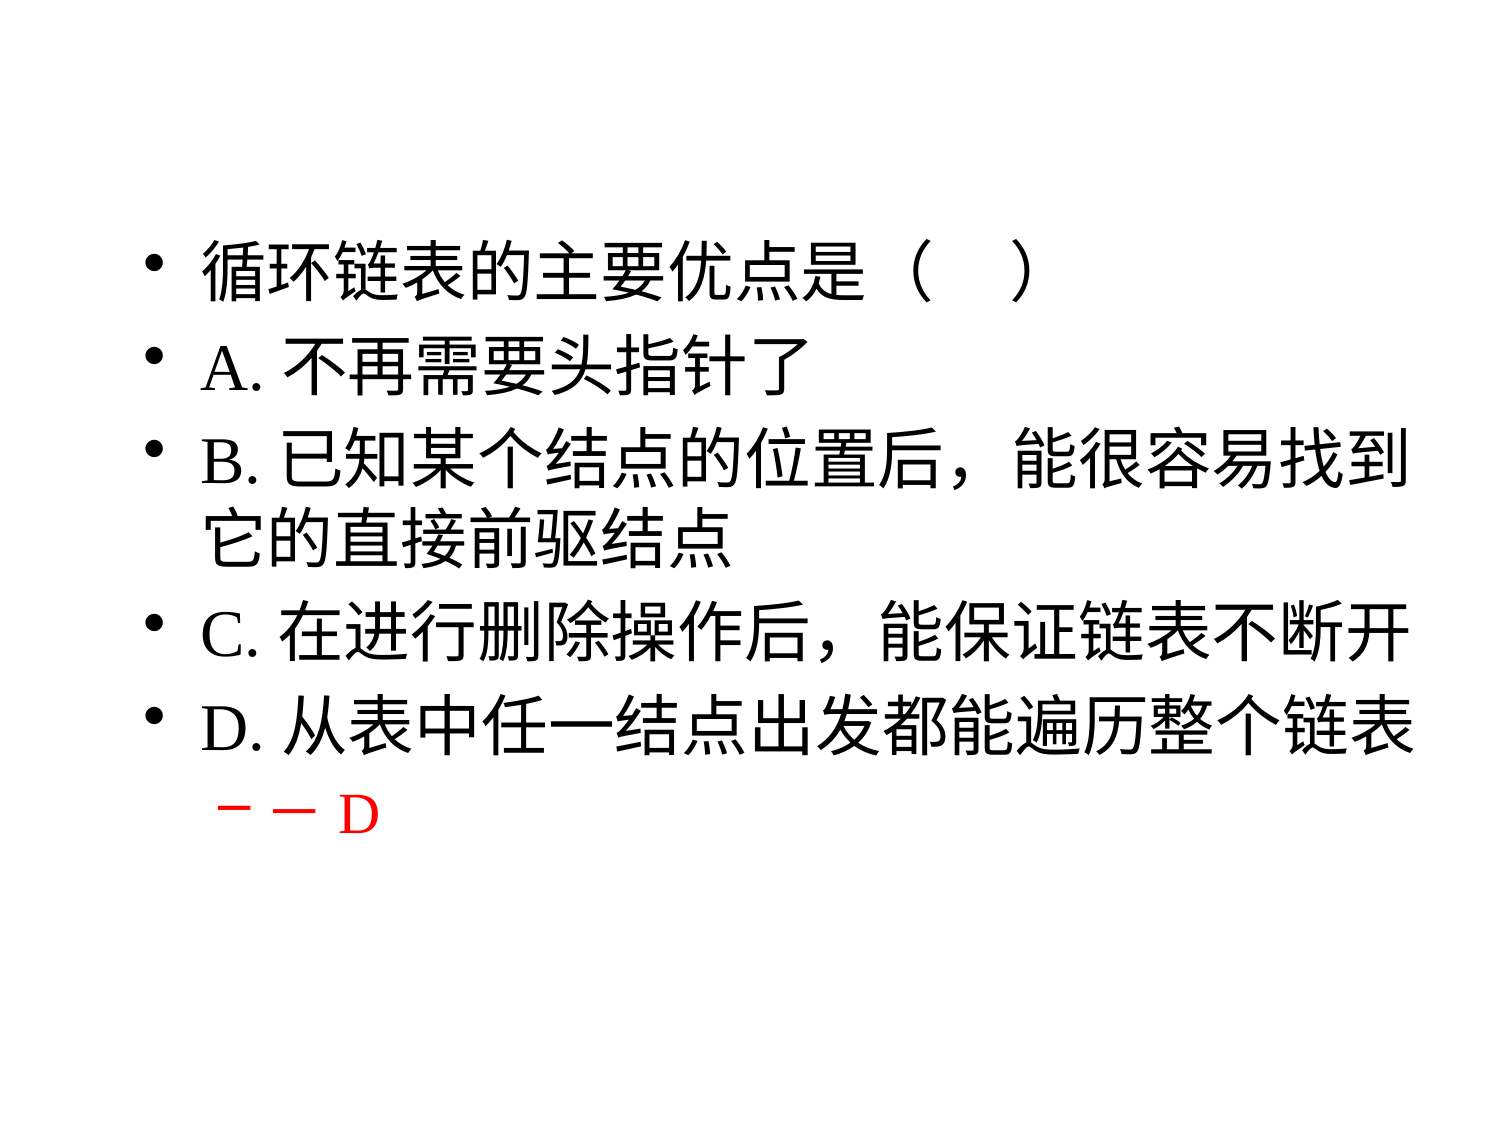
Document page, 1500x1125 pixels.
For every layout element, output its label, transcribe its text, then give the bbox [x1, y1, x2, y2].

list 循环链表的主要优点是（ ） A.不再需要头指针了 B.已知某个结点的位置后，能很容易找到它的直接前驱结点 C.在进行删除操作后，能保证链表不断开 D.从表中任一结点出发都能遍历整个链表 －D [128, 222, 1435, 1023]
